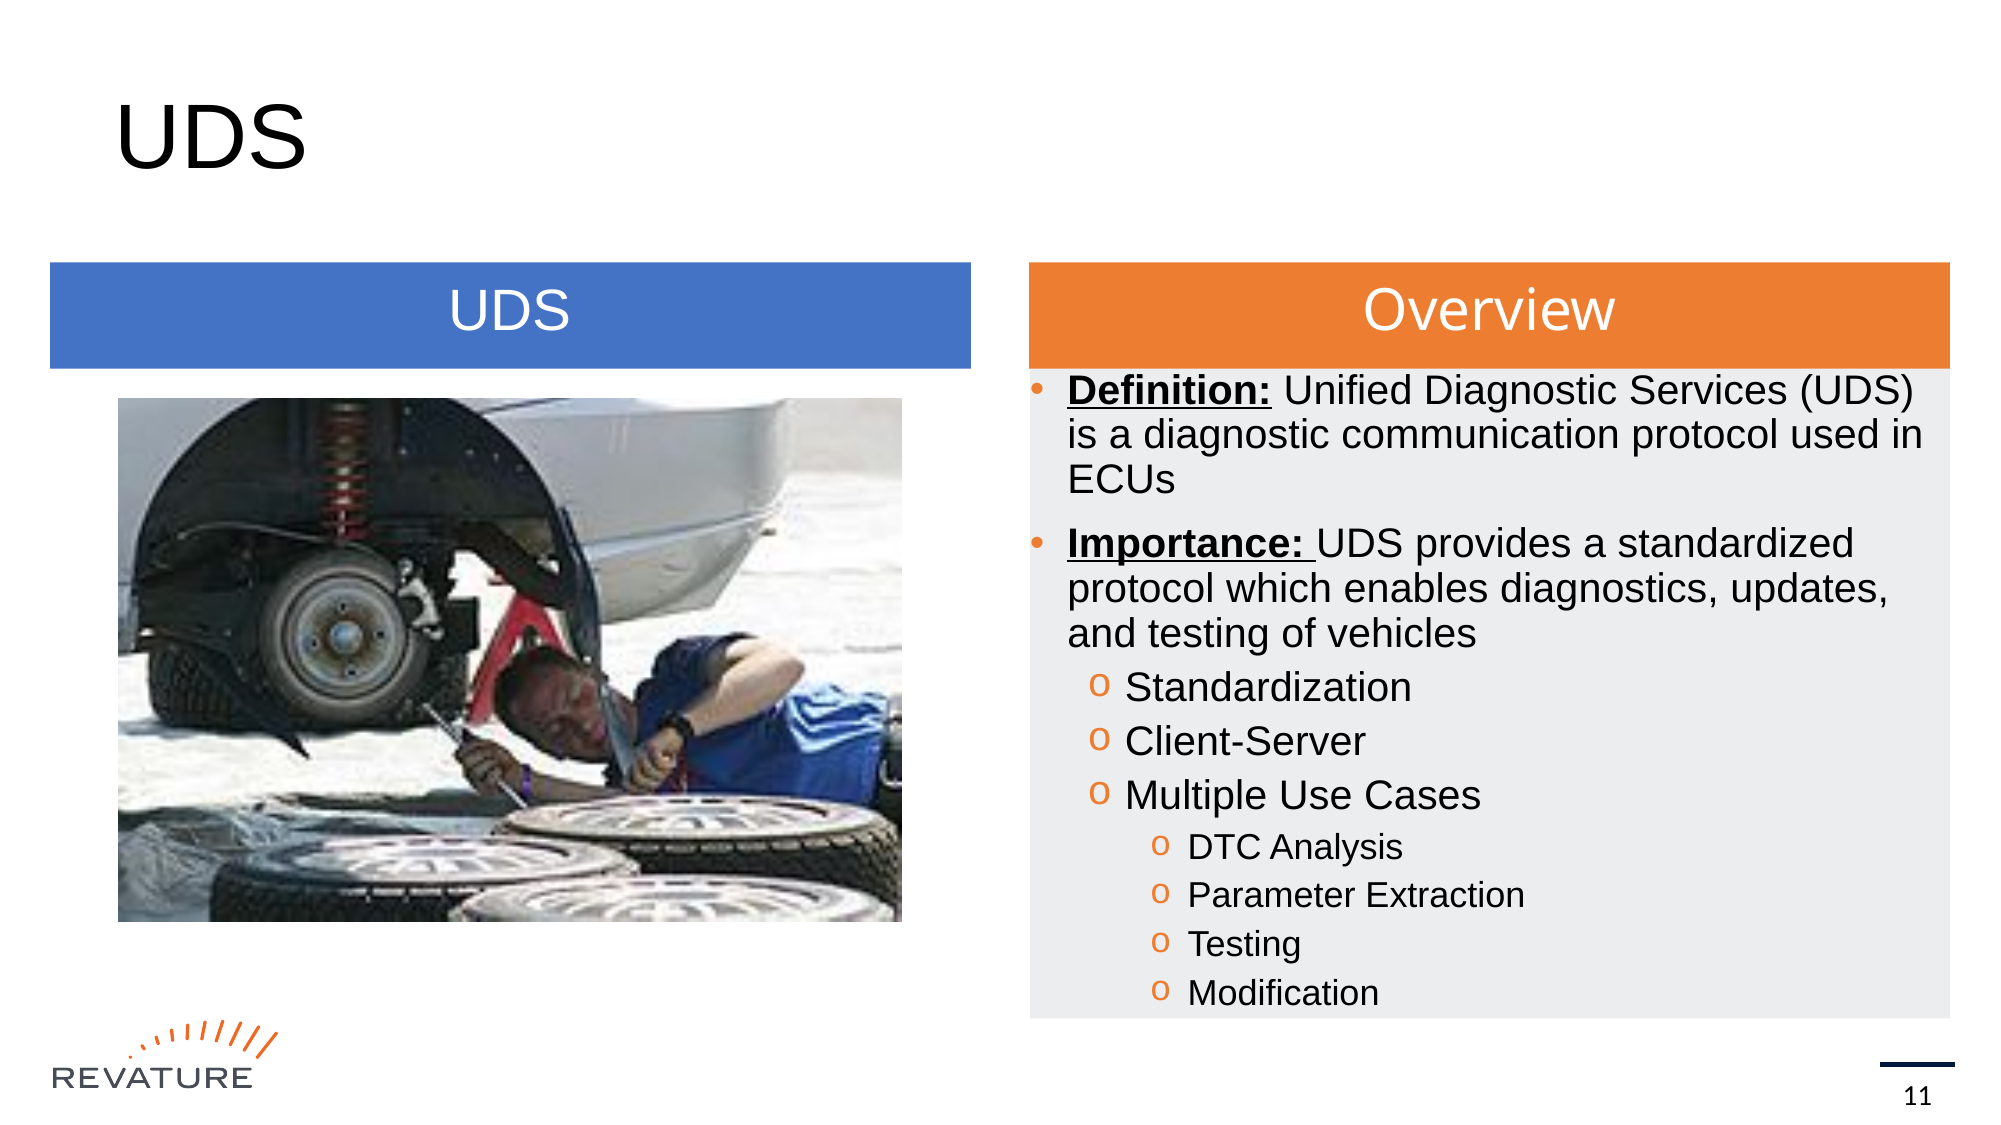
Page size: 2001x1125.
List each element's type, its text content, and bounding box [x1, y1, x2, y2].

list UDS [50, 262, 971, 369]
picture [118, 398, 902, 922]
list Definition: Unified Diagnostic Services (UDS) is a diagnostic communication protocol used in ECUs Importance: UDS provides a standardized protocol which enables diagnostics, updates, and testing of vehicles Standardization Client-Server Multiple Use Cases DTC Analysis Parameter Extraction Testing Modification [1029, 368, 1950, 1019]
title UDS [99, 45, 1900, 233]
picture [46, 1015, 282, 1093]
list Overview [1029, 262, 1950, 368]
